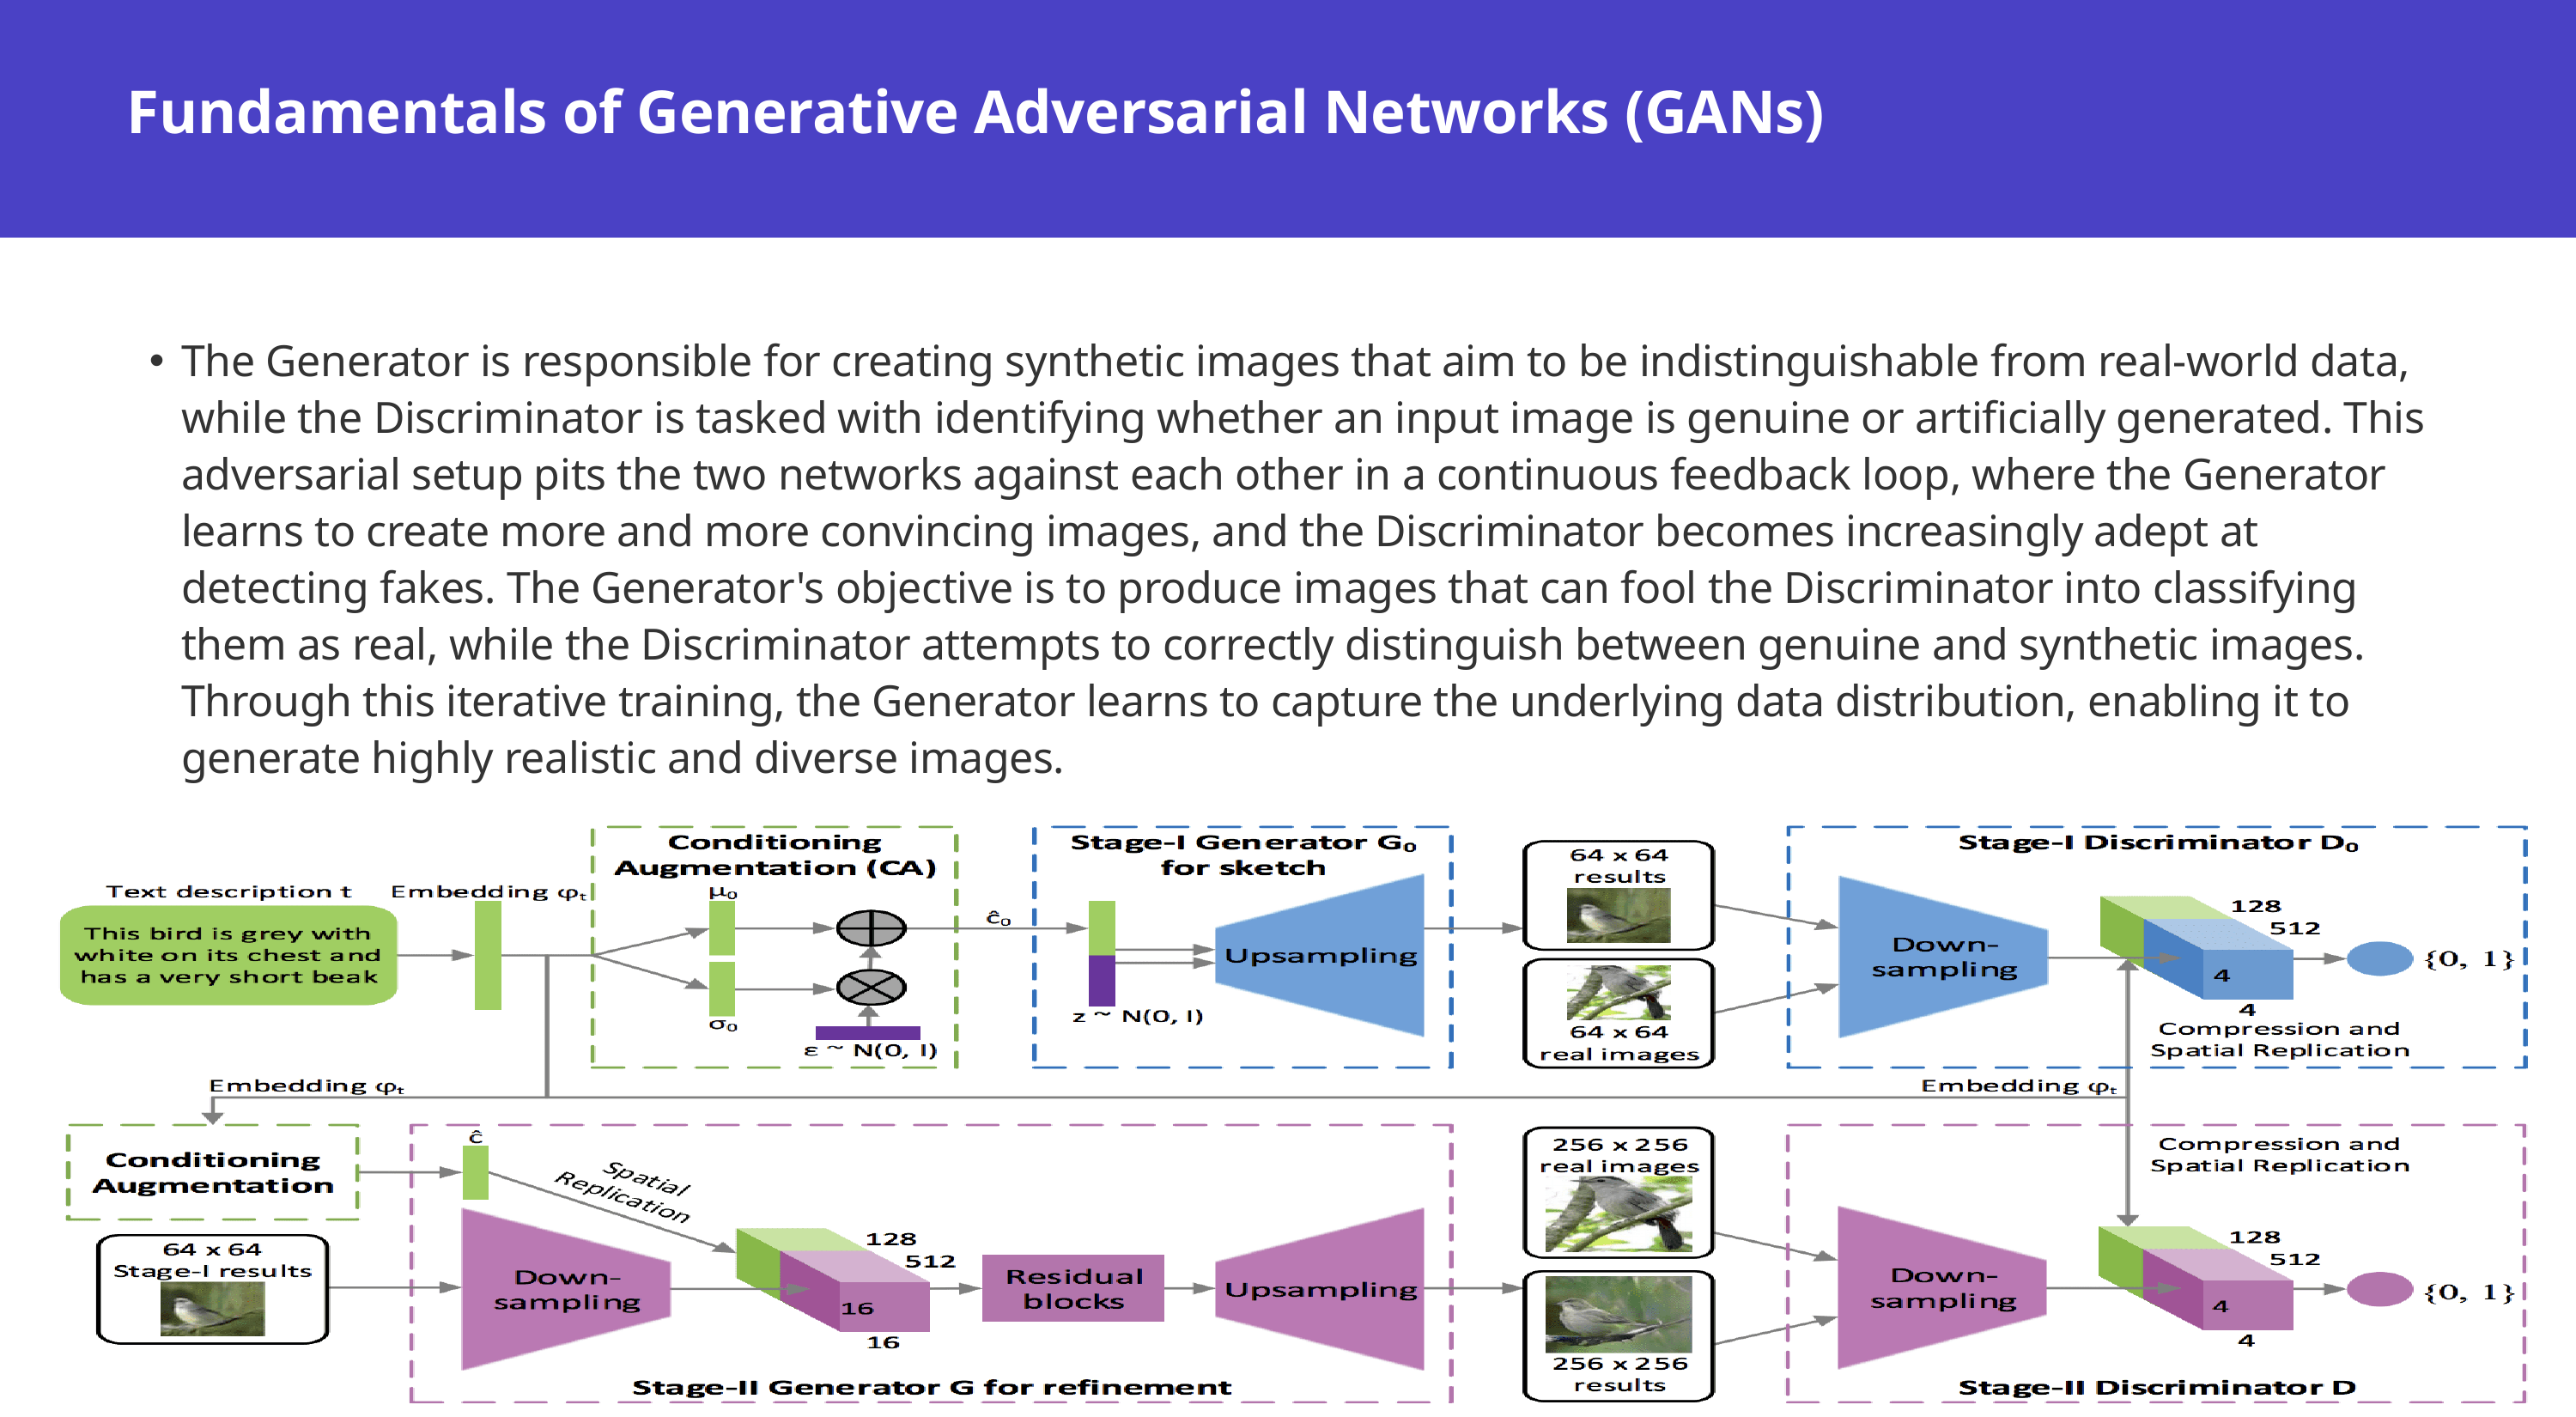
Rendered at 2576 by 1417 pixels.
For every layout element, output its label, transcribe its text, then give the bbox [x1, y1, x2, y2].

picture [0, 812, 2576, 1417]
list The Generator is responsible for creating synthetic images that aim to be indistinguishable from real-world data, while the Discriminator is tasked with identifying whether an input image is genuine or artificially generated. This adversarial setup pits the two networks against each other in a continuous feedback loop, where the Generator learns to create more and more convincing images, and the Discriminator becomes increasingly adept at detecting fakes. The Generator's objective is to produce images that can fool the Discriminator into classifying them as real, while the Discriminator attempts to correctly distinguish between genuine and synthetic images. Through this iterative training, the Generator learns to capture the underlying data distribution, enabling it to generate highly realistic and diverse images. [136, 322, 2439, 812]
title Fundamentals of Generative Adversarial Networks (GANs) [113, 66, 2232, 224]
